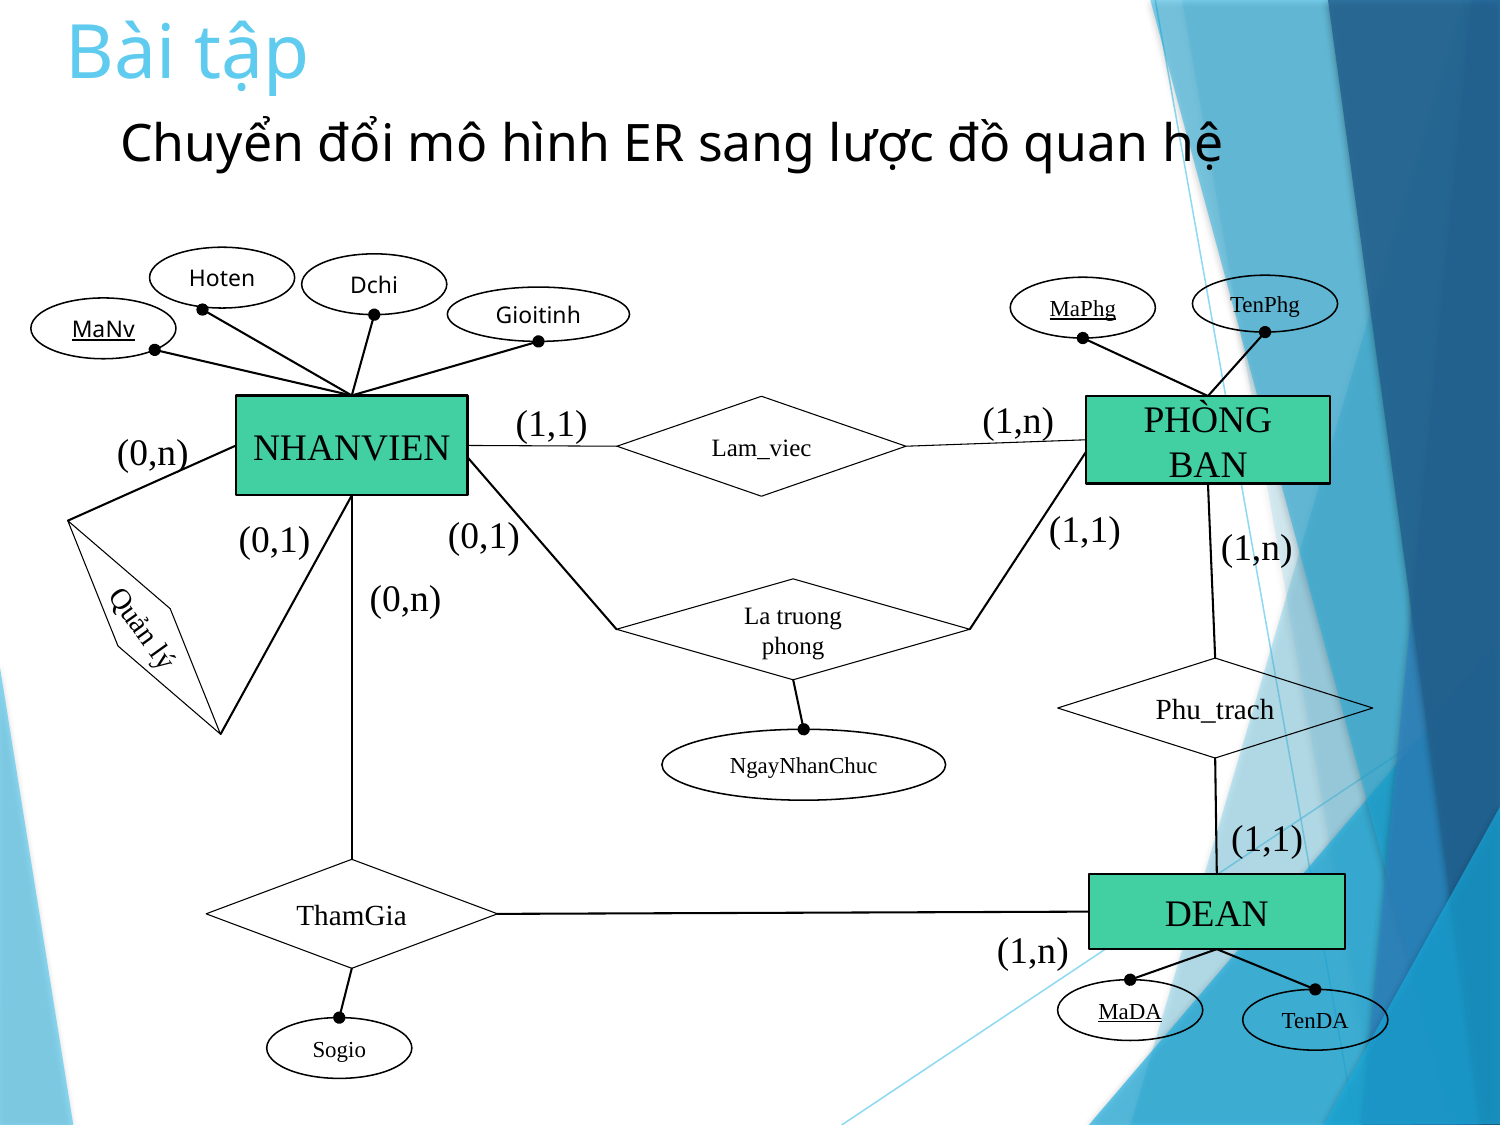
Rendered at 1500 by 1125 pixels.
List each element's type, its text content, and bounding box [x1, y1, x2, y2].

title Bài tập [50, 0, 1092, 111]
text_box Chuyển đổi mô hình ER sang lược đồ quan hệ [105, 101, 1251, 231]
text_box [30, 246, 1389, 1079]
